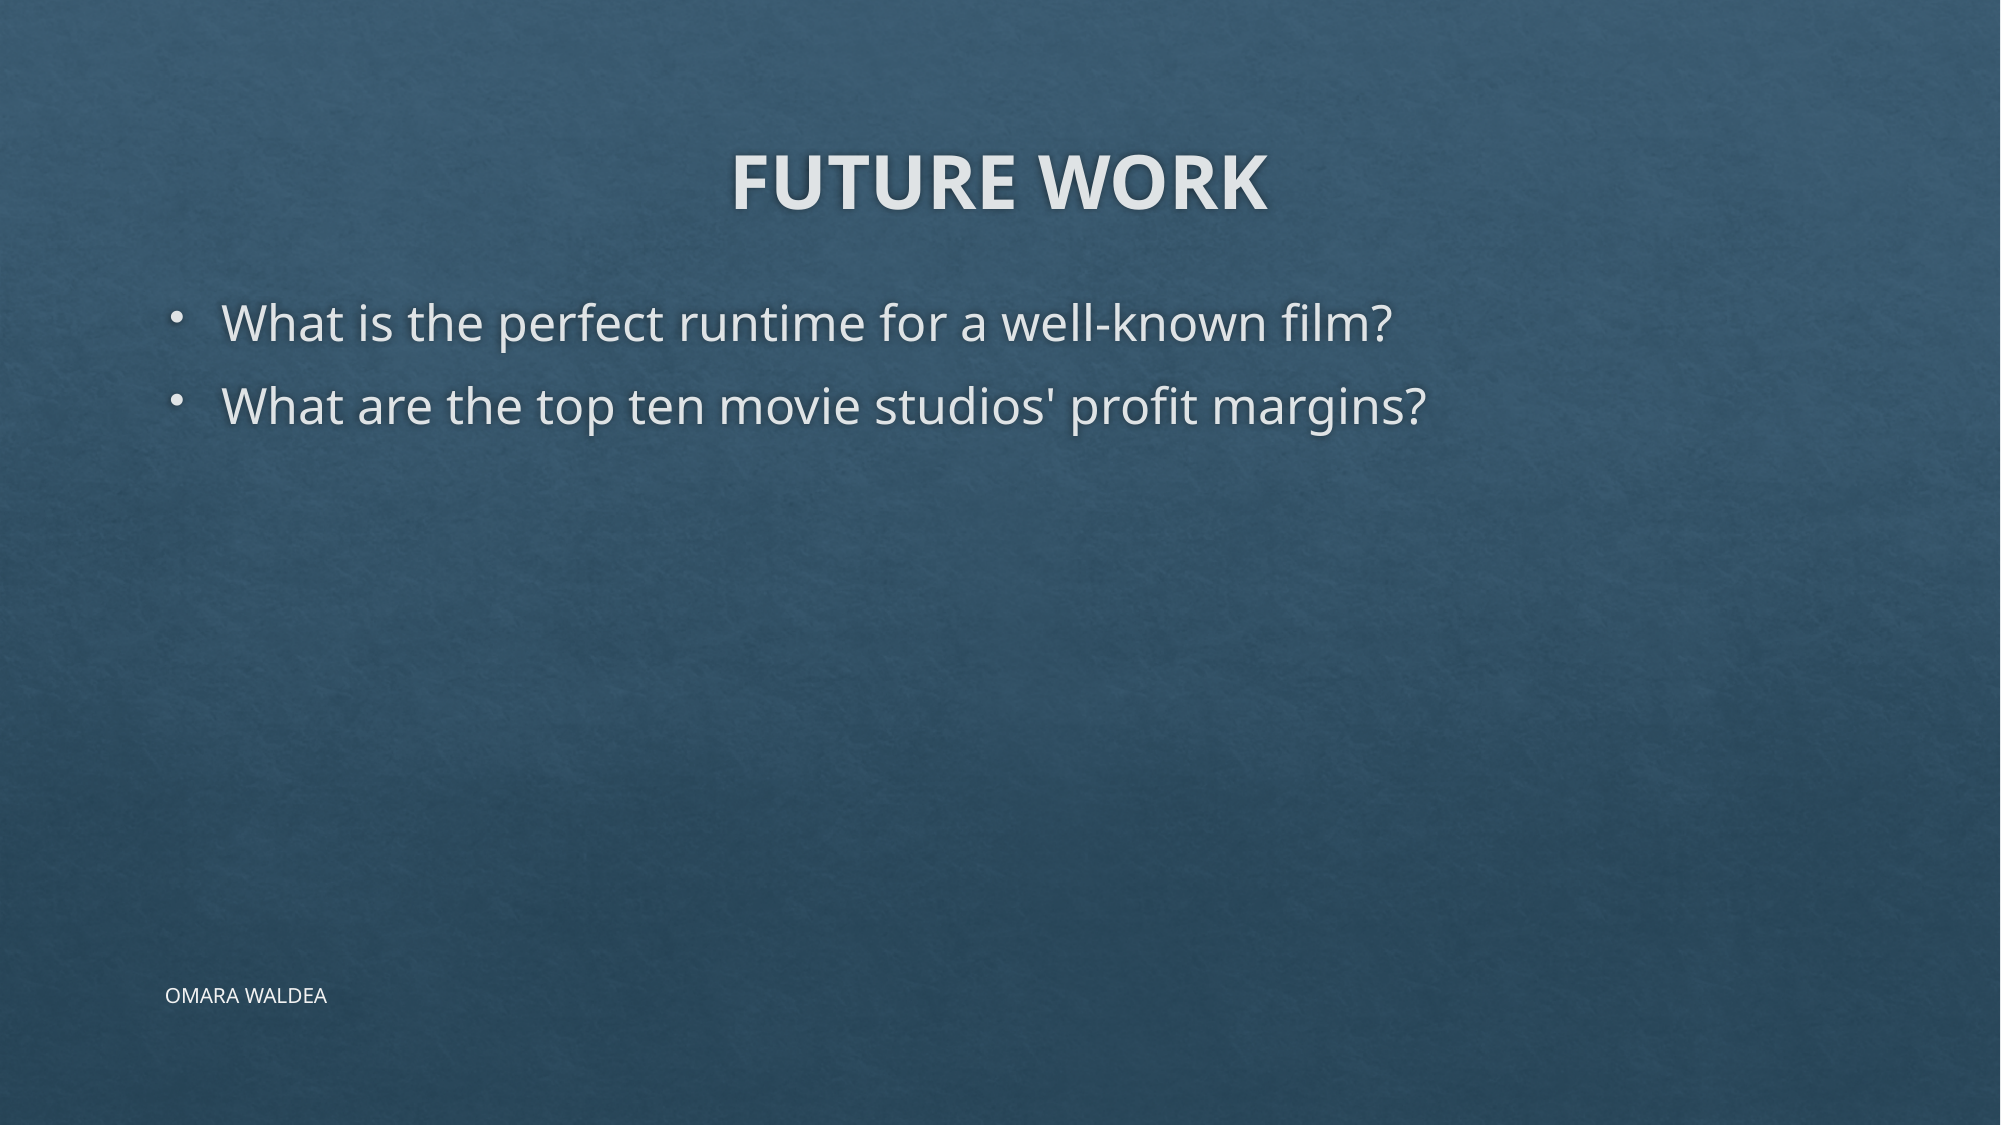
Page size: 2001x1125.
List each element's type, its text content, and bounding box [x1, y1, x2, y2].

title FUTURE WORK [149, 99, 1849, 260]
list What is the perfect runtime for a well-known film? What are the top ten movie studios' profit margins? [149, 284, 1849, 950]
footer OMARA WALDEA [149, 965, 1245, 1025]
